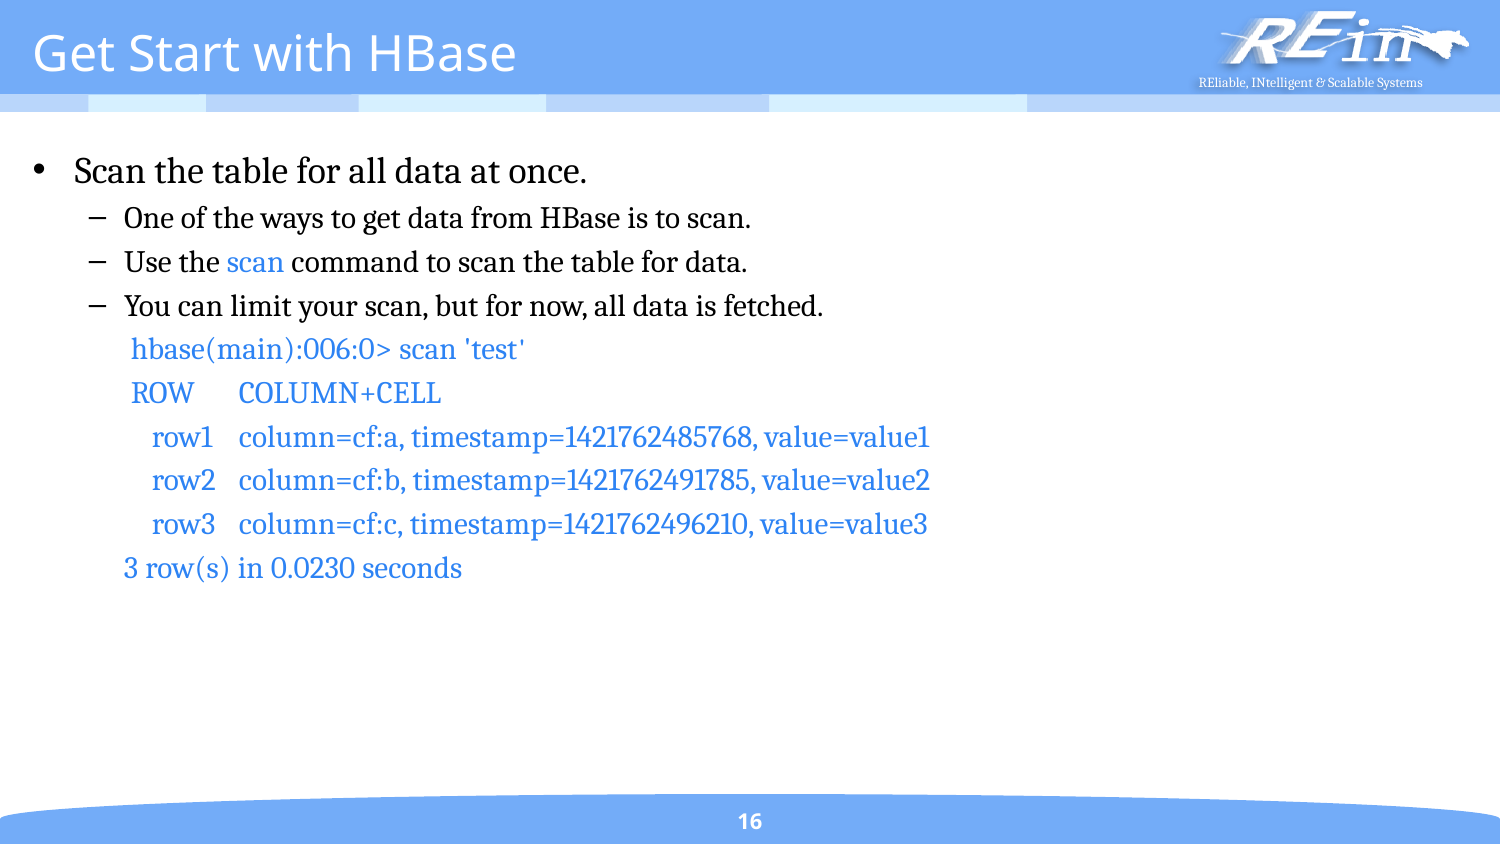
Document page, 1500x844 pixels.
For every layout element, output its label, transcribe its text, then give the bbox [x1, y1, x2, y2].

slide_number 16 [667, 802, 833, 842]
list Scan the table for all data at once. One of the ways to get data from HBase is to scan. Use the scan command to scan the table for data. You can limit your scan, but for now, all data is fetched. hbase(main):006:0> scan 'test' ROW COLUMN+CELL row1 column=cf:a, timestamp=1421762485768, value=value1 row2 column=cf:b, timestamp=1421762491785, value=value2 row3 column=cf:c, timestamp=1421762496210, value=value3 3 row(s) in 0.0230 seconds [17, 138, 1459, 786]
title Get Start with HBase [17, 17, 1136, 86]
